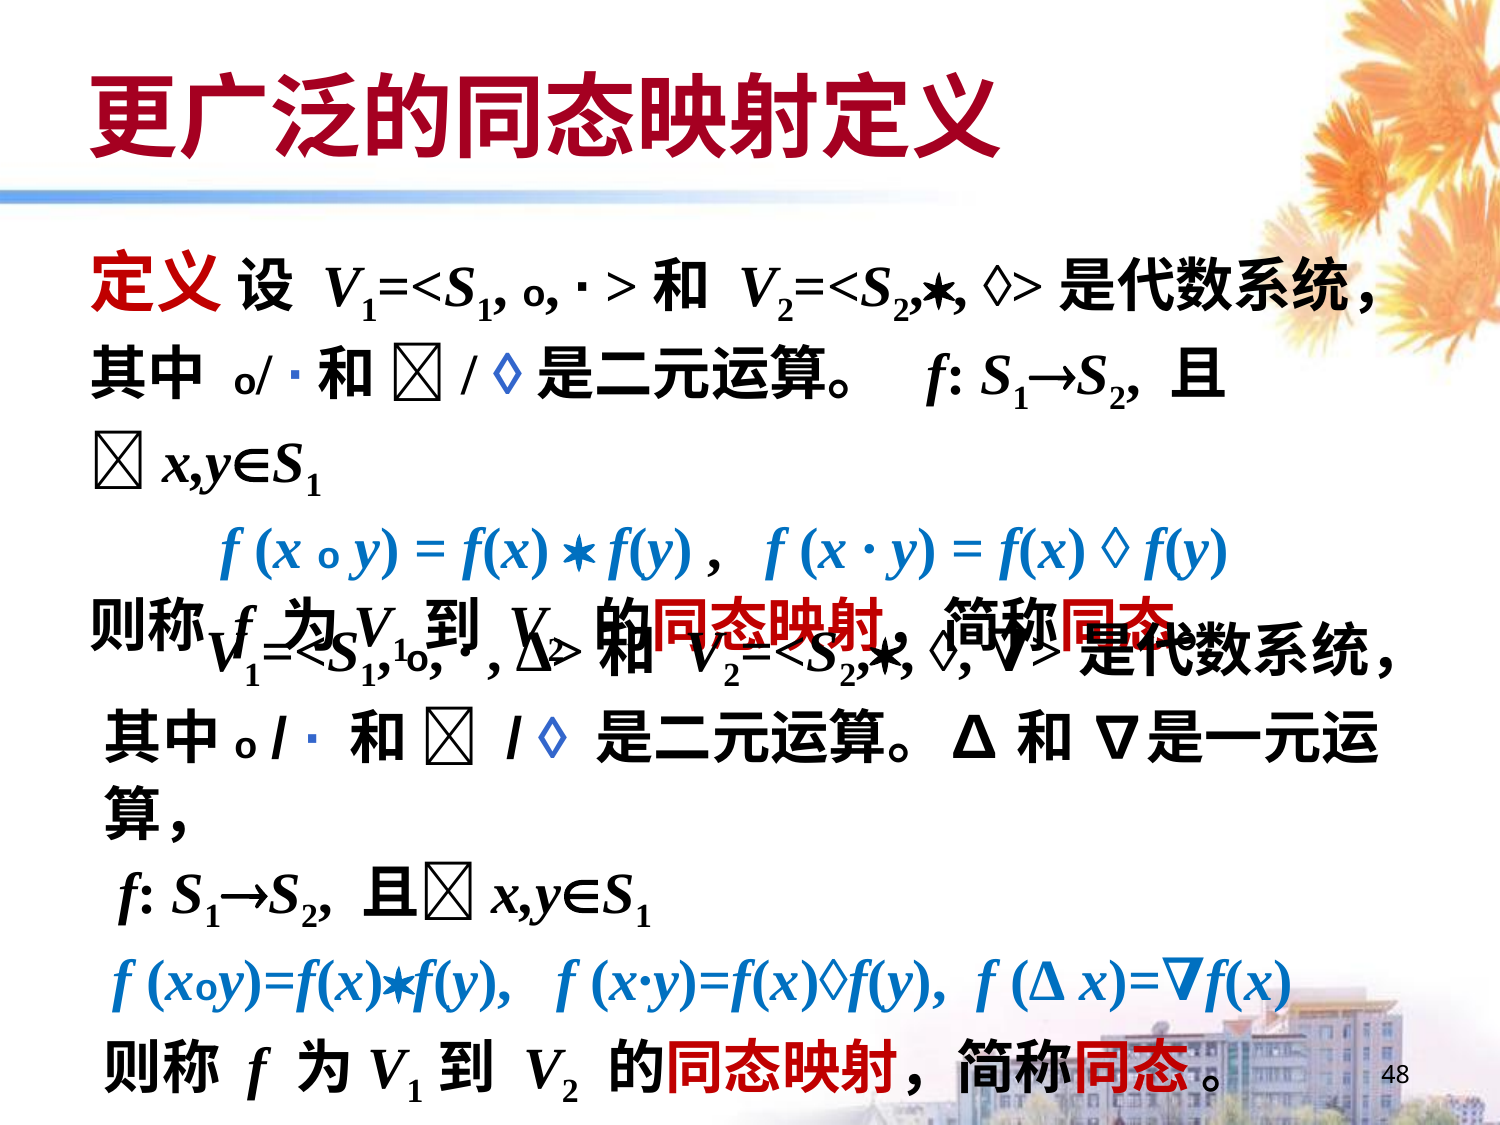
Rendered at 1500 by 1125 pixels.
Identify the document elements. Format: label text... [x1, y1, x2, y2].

text_box V1=<S1, o, ∙ , ∆>和 V2=<S2,, ◊, ∇>是代数系统，其中o / ∙ 和  / ◊ 是二元运算。∆ 和 ∇是一元运算， f: S1S2, 且x,yS1 f (xoy)=f(x)f(y), f (x∙y)=f(x)◊f(y), f (∆ x)=∇f(x) 则称 f 为V1到 V2 的同态映射，简称同态 。 [89, 597, 1424, 1125]
title 更广泛的同态映射定义 [71, 19, 1383, 209]
text_box 定义 设 V1=<S1, o, ∙ >和 V2=<S2,, ◊>是代数系统，其中 o/ ∙和 / ◊是二元运算。 f: S1S2, 且x,yS1 f (x o y) = f(x)  f(y) , f (x ∙ y) = f(x) ◊ f(y) 则称 f 为V1到 V2 的同态映射，简称同态。 [75, 224, 1410, 676]
picture [0, 0, 1500, 1125]
